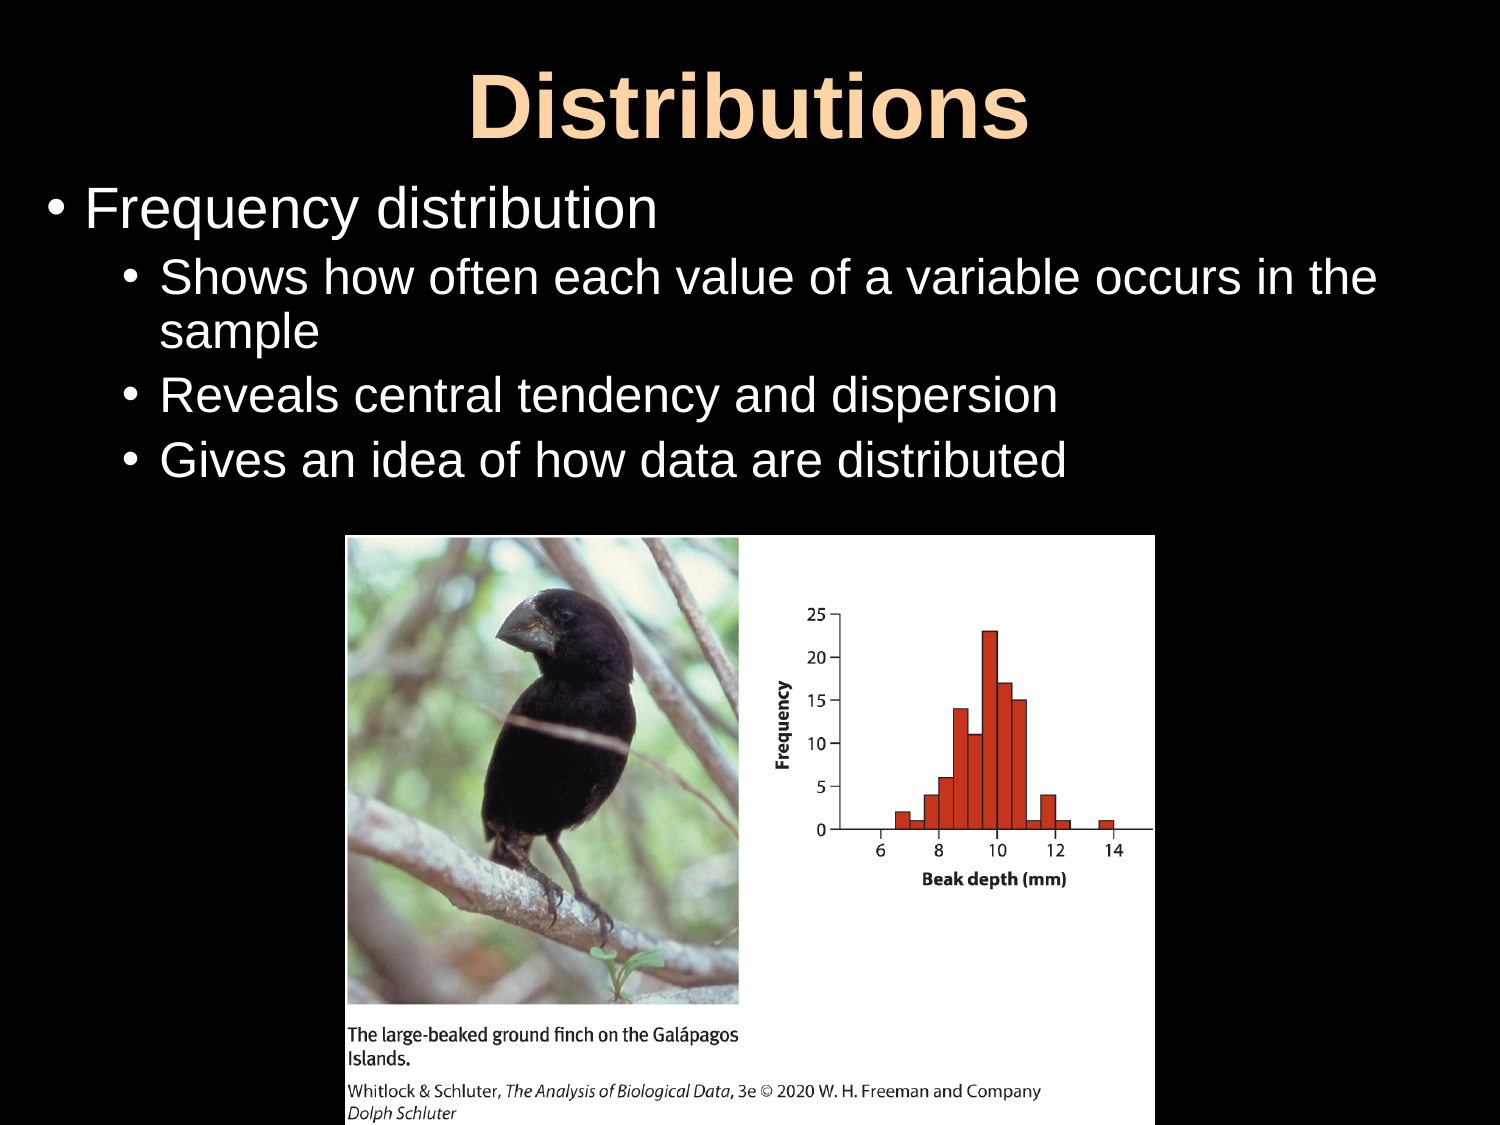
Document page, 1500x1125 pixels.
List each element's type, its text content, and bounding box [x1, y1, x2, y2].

picture [345, 535, 1155, 1125]
title Distributions [0, 0, 1500, 218]
list Frequency distribution Shows how often each value of a variable occurs in the sample Reveals central tendency and dispersion Gives an idea of how data are distributed [31, 170, 1500, 885]
